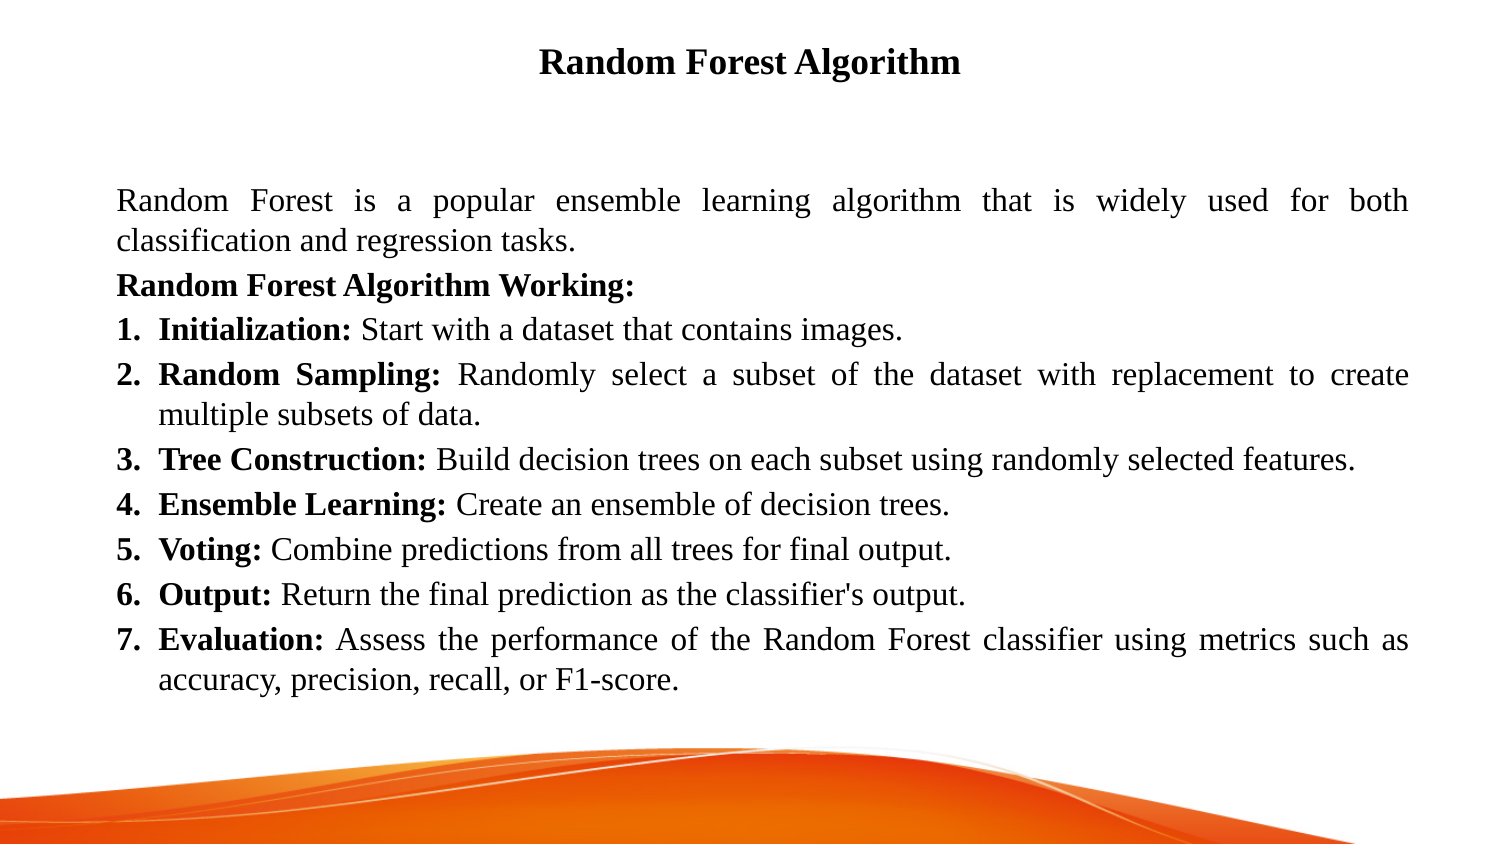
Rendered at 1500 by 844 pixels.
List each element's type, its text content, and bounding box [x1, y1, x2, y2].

title Random Forest Algorithm [74, 23, 1426, 96]
picture [0, 0, 1500, 844]
list Random Forest is a popular ensemble learning algorithm that is widely used for both classification and regression tasks. Random Forest Algorithm Working: Initialization: Start with a dataset that contains images. Random Sampling: Randomly select a subset of the dataset with replacement to create multiple subsets of data. Tree Construction: Build decision trees on each subset using randomly selected features. Ensemble Learning: Create an ensemble of decision trees. Voting: Combine predictions from all trees for final output. Output: Return the final prediction as the classifier's output. Evaluation: Assess the performance of the Random Forest classifier using metrics such as accuracy, precision, recall, or F1-score. [101, 170, 1427, 795]
